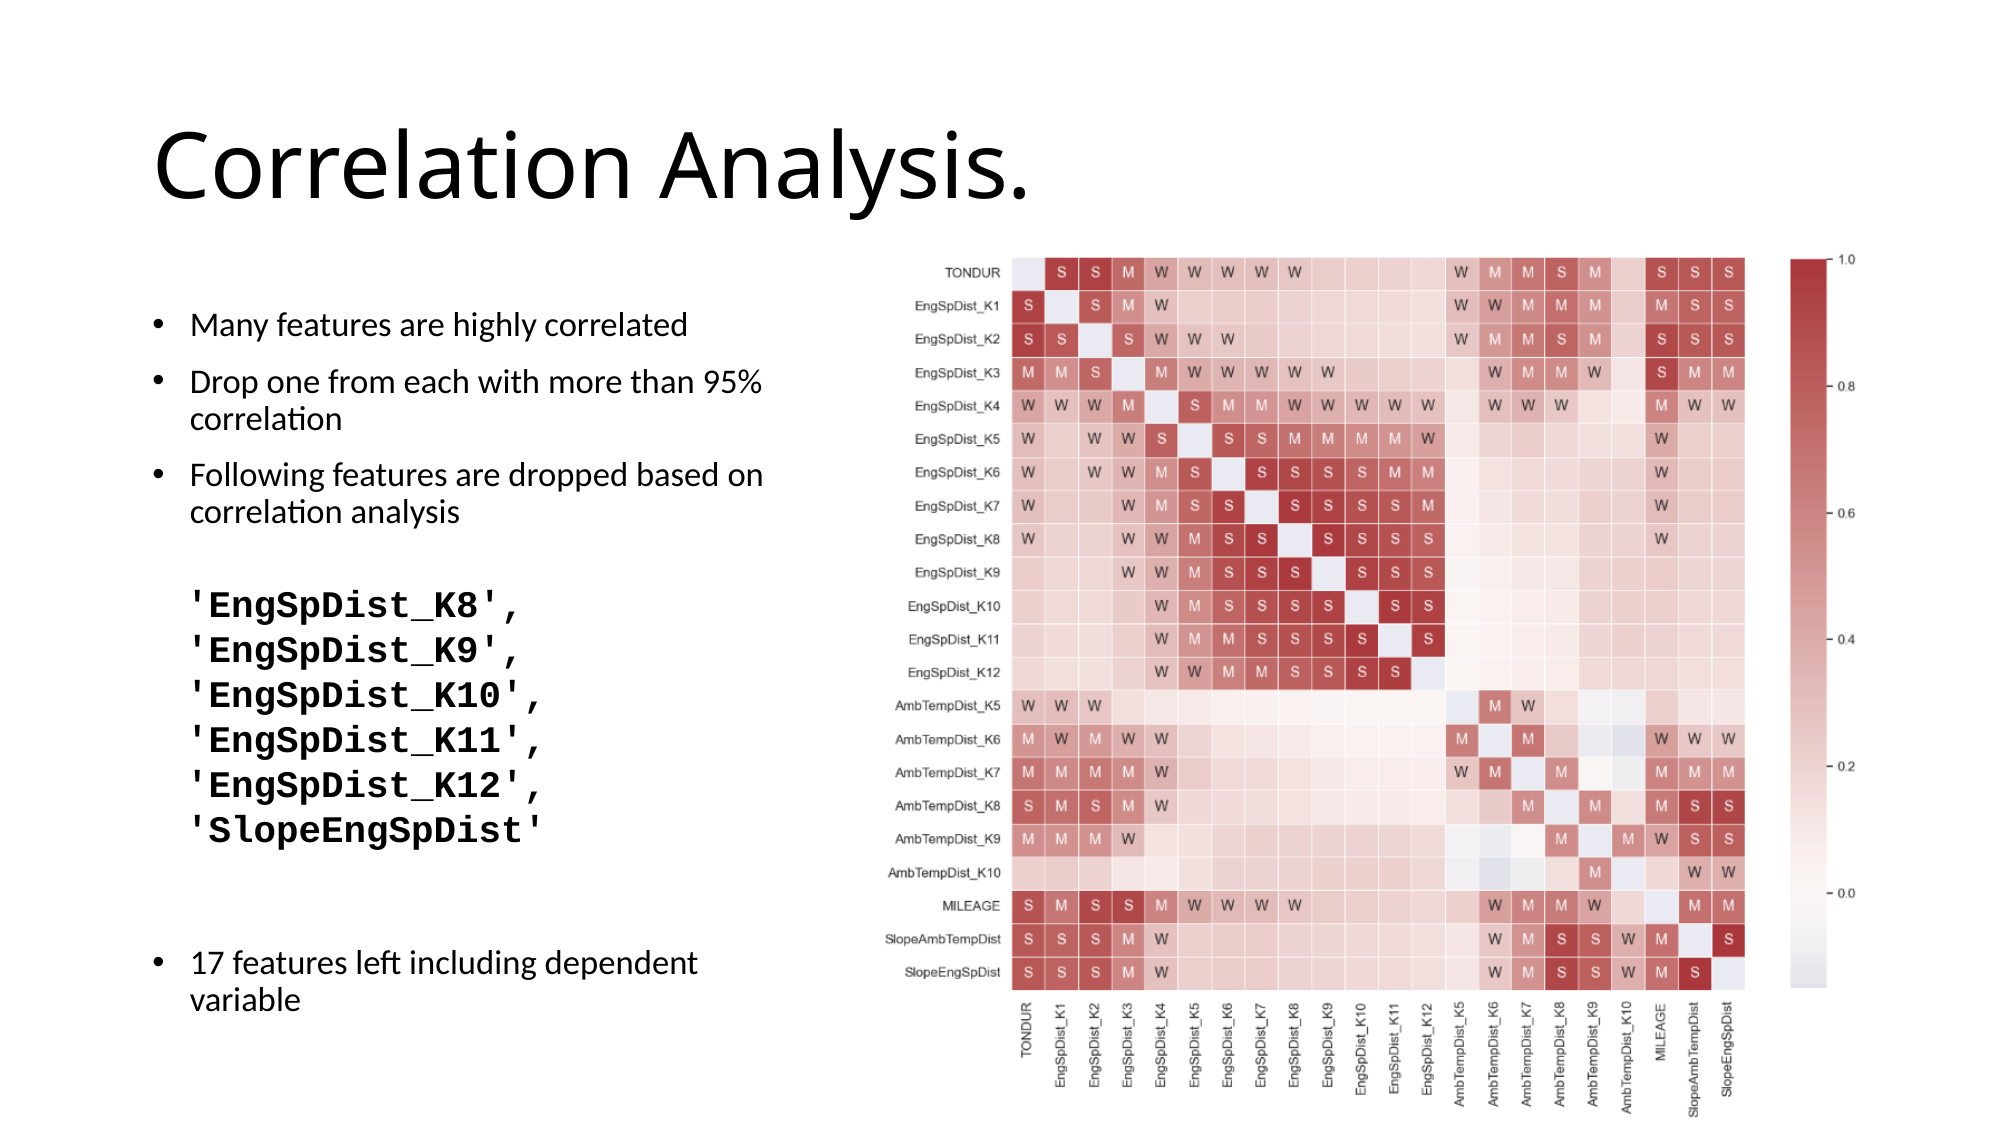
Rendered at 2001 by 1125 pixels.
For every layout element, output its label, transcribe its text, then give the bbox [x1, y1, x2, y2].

picture [882, 250, 1863, 1125]
title Correlation Analysis. [137, 59, 1863, 278]
list Many features are highly correlated Drop one from each with more than 95% correlation Following features are dropped based on correlation analysis 17 features left including dependent variable [137, 299, 809, 1031]
text_box 'EngSpDist_K8', 'EngSpDist_K9', 'EngSpDist_K10', 'EngSpDist_K11', 'EngSpDist_K12', 'SlopeEngSpDist' [185, 579, 582, 850]
